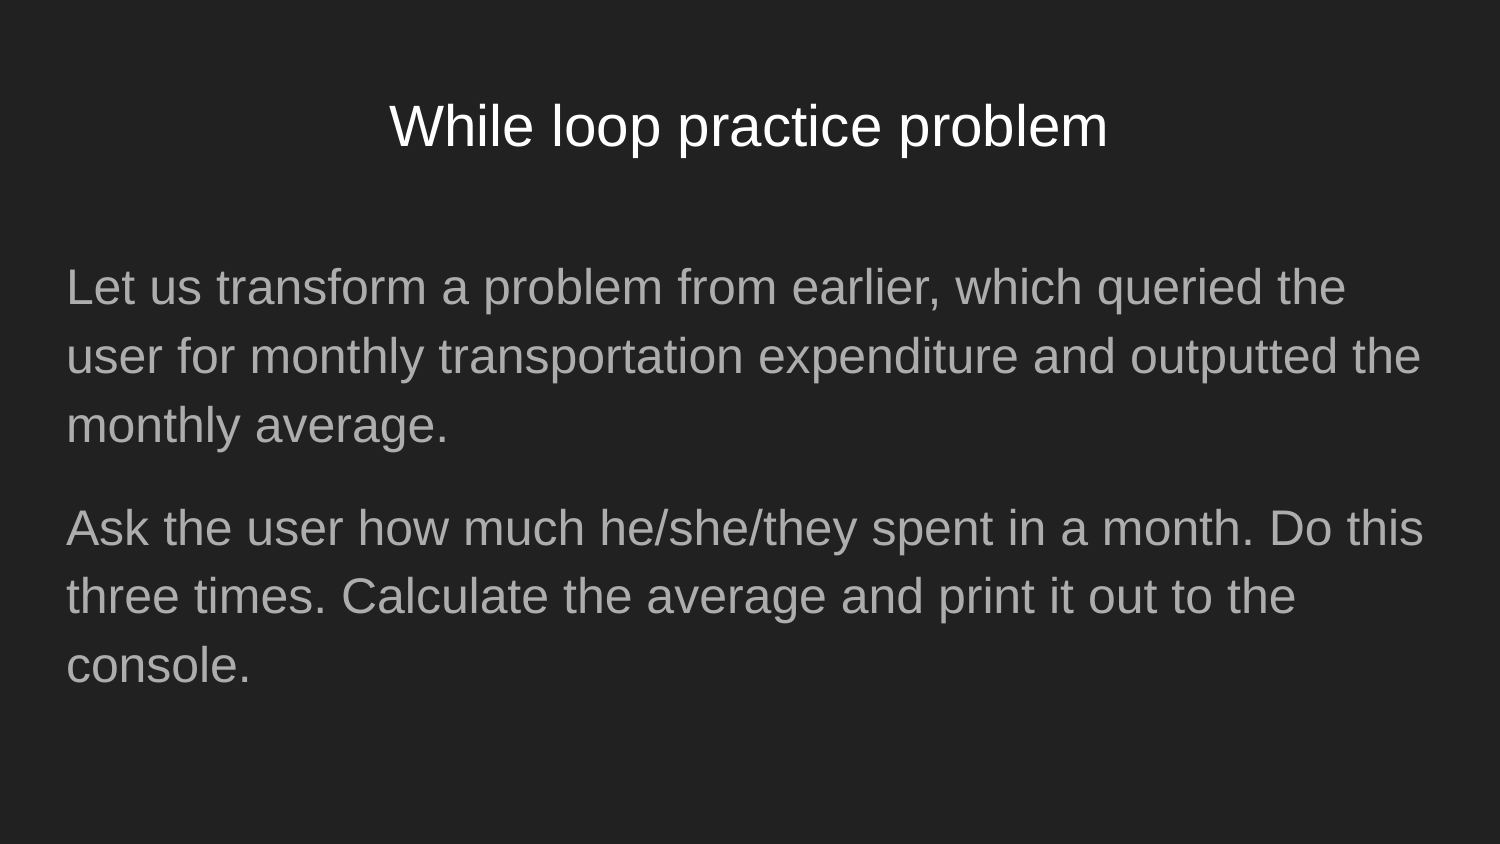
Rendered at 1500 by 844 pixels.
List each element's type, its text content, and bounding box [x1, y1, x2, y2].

title While loop practice problem [51, 72, 1449, 167]
list Let us transform a problem from earlier, which queried the user for monthly transportation expenditure and outputted the monthly average. Ask the user how much he/she/they spent in a month. Do this three times. Calculate the average and print it out to the console. [51, 189, 1449, 750]
